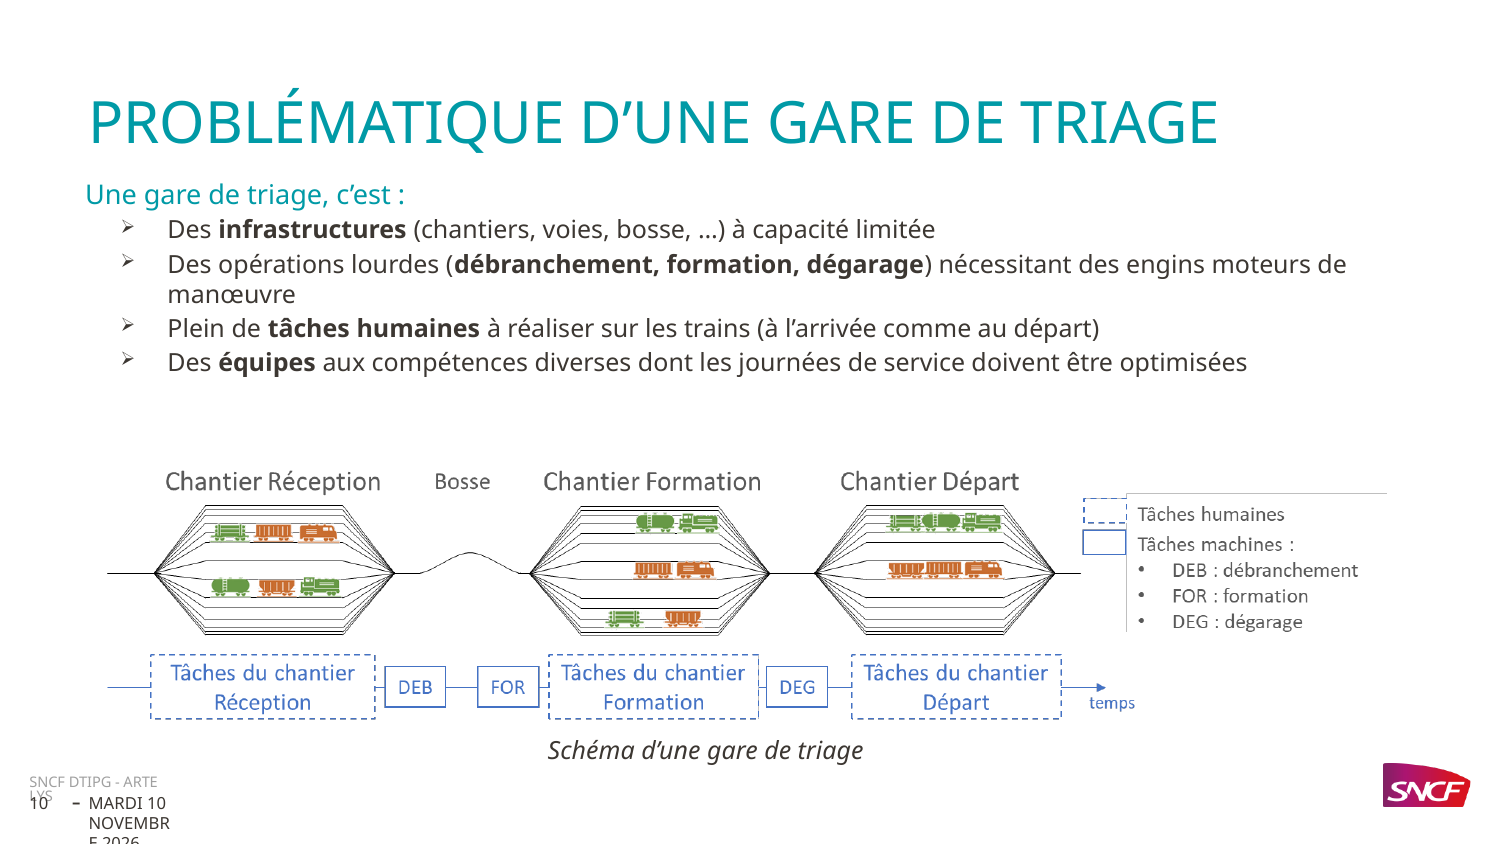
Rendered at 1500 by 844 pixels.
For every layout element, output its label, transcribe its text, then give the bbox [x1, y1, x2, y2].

text_box Une gare de triage, c’est : Des infrastructures (chantiers, voies, bosse, …) à capacité limitée Des opérations lourdes (débranchement, formation, dégarage) nécessitant des engins moteurs de manœuvre Plein de tâches humaines à réaliser sur les trains (à l’arrivée comme au départ) Des équipes aux compétences diverses dont les journées de service doivent être optimisées [70, 170, 1448, 779]
title Problématique d’une gare de triage [88, 13, 1412, 156]
slide_number mardi 14 février 2023 [89, 789, 177, 812]
footer SNCF DTIPG - Artelys [29, 774, 162, 791]
slide_number 10 [29, 791, 89, 817]
text_box Schéma d’une gare de triage [520, 740, 892, 772]
picture [1383, 763, 1471, 807]
picture [106, 454, 1388, 732]
